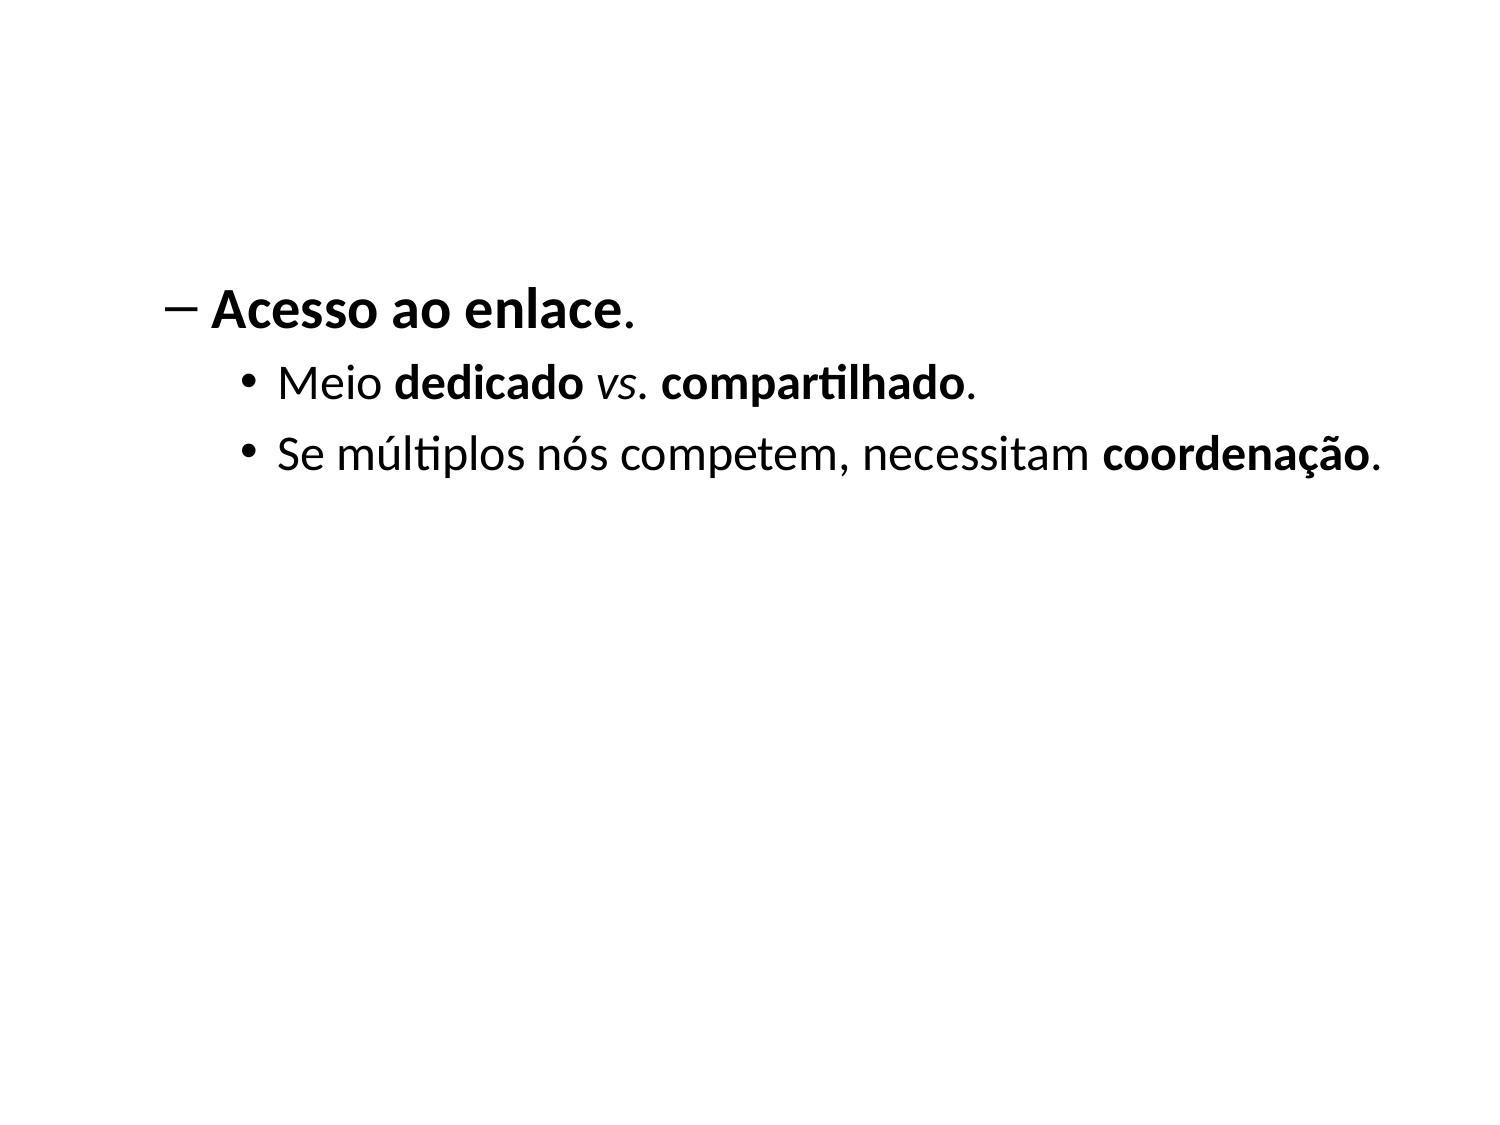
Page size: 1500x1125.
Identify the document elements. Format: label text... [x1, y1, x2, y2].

list Acesso ao enlace. Meio dedicado vs. compartilhado. Se múltiplos nós competem, necessitam coordenação. [75, 262, 1425, 1005]
